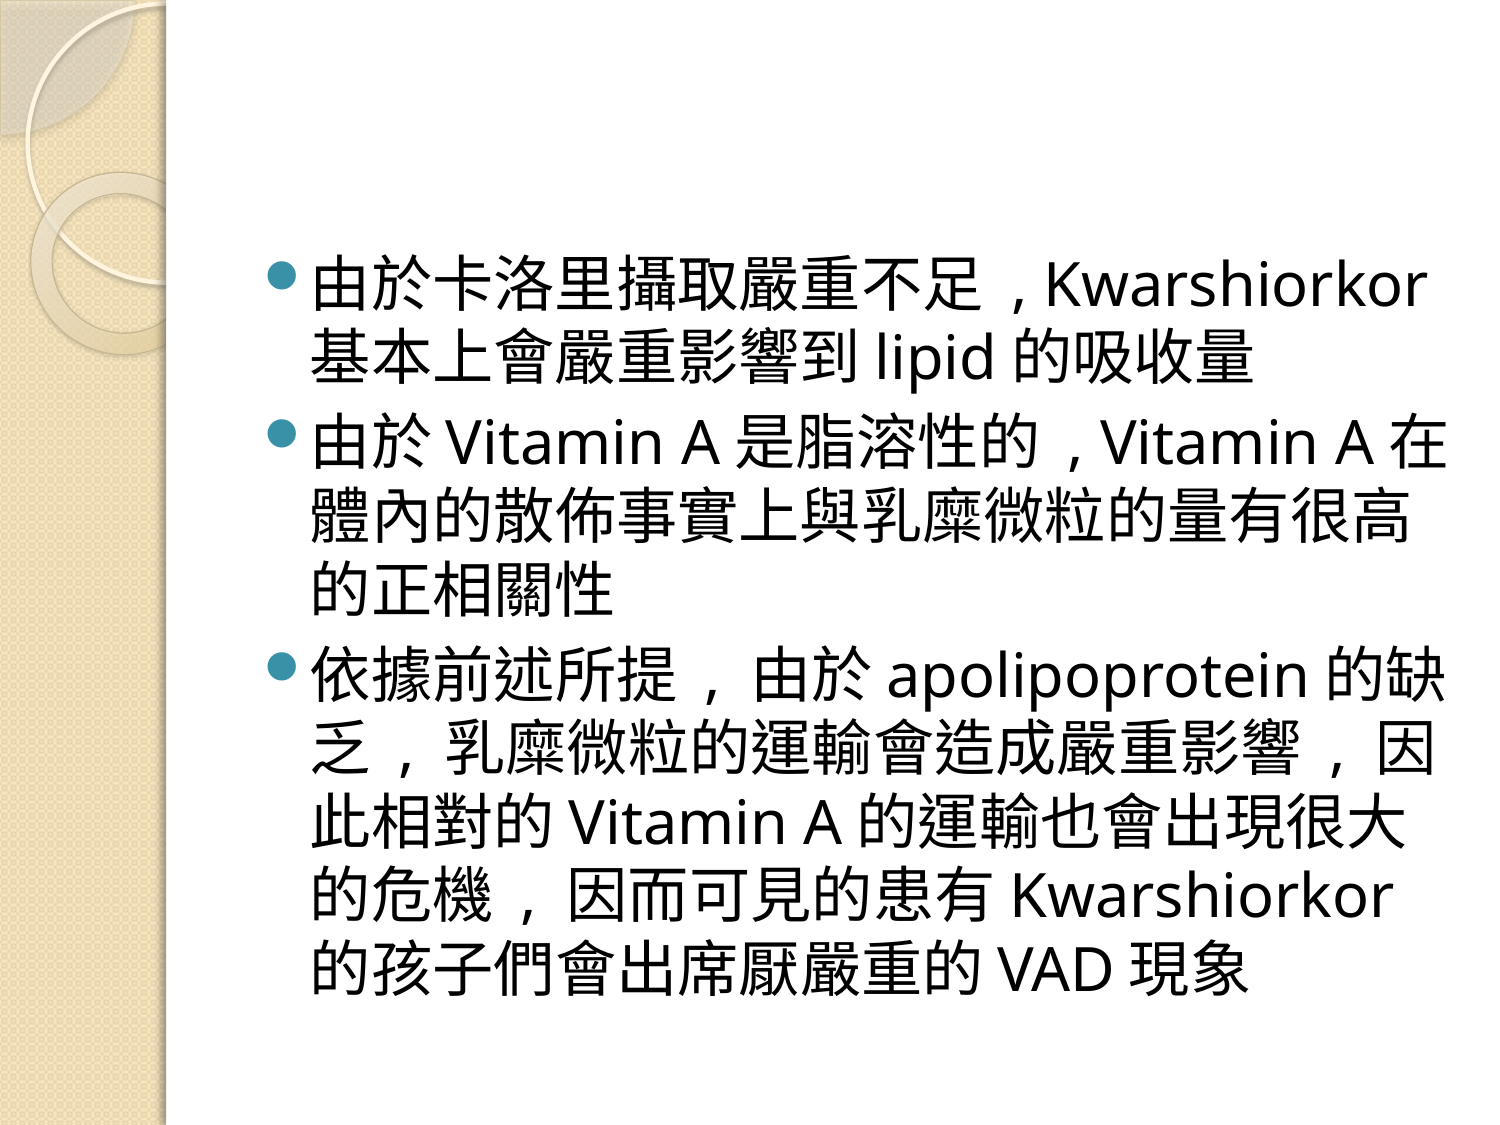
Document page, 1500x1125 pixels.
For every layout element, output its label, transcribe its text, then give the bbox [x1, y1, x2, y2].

list 由於卡洛里攝取嚴重不足 , Kwarshiorkor基本上會嚴重影響到lipid的吸收量 由於Vitamin A是脂溶性的 , Vitamin A在體內的散佈事實上與乳糜微粒的量有很高的正相關性 依據前述所提 , 由於apolipoprotein的缺乏 , 乳糜微粒的運輸會造成嚴重影響 , 因此相對的Vitamin A的運輸也會出現很大的危機 , 因而可見的患有Kwarshiorkor的孩子們會出席厭嚴重的VAD現象 [235, 237, 1466, 1025]
